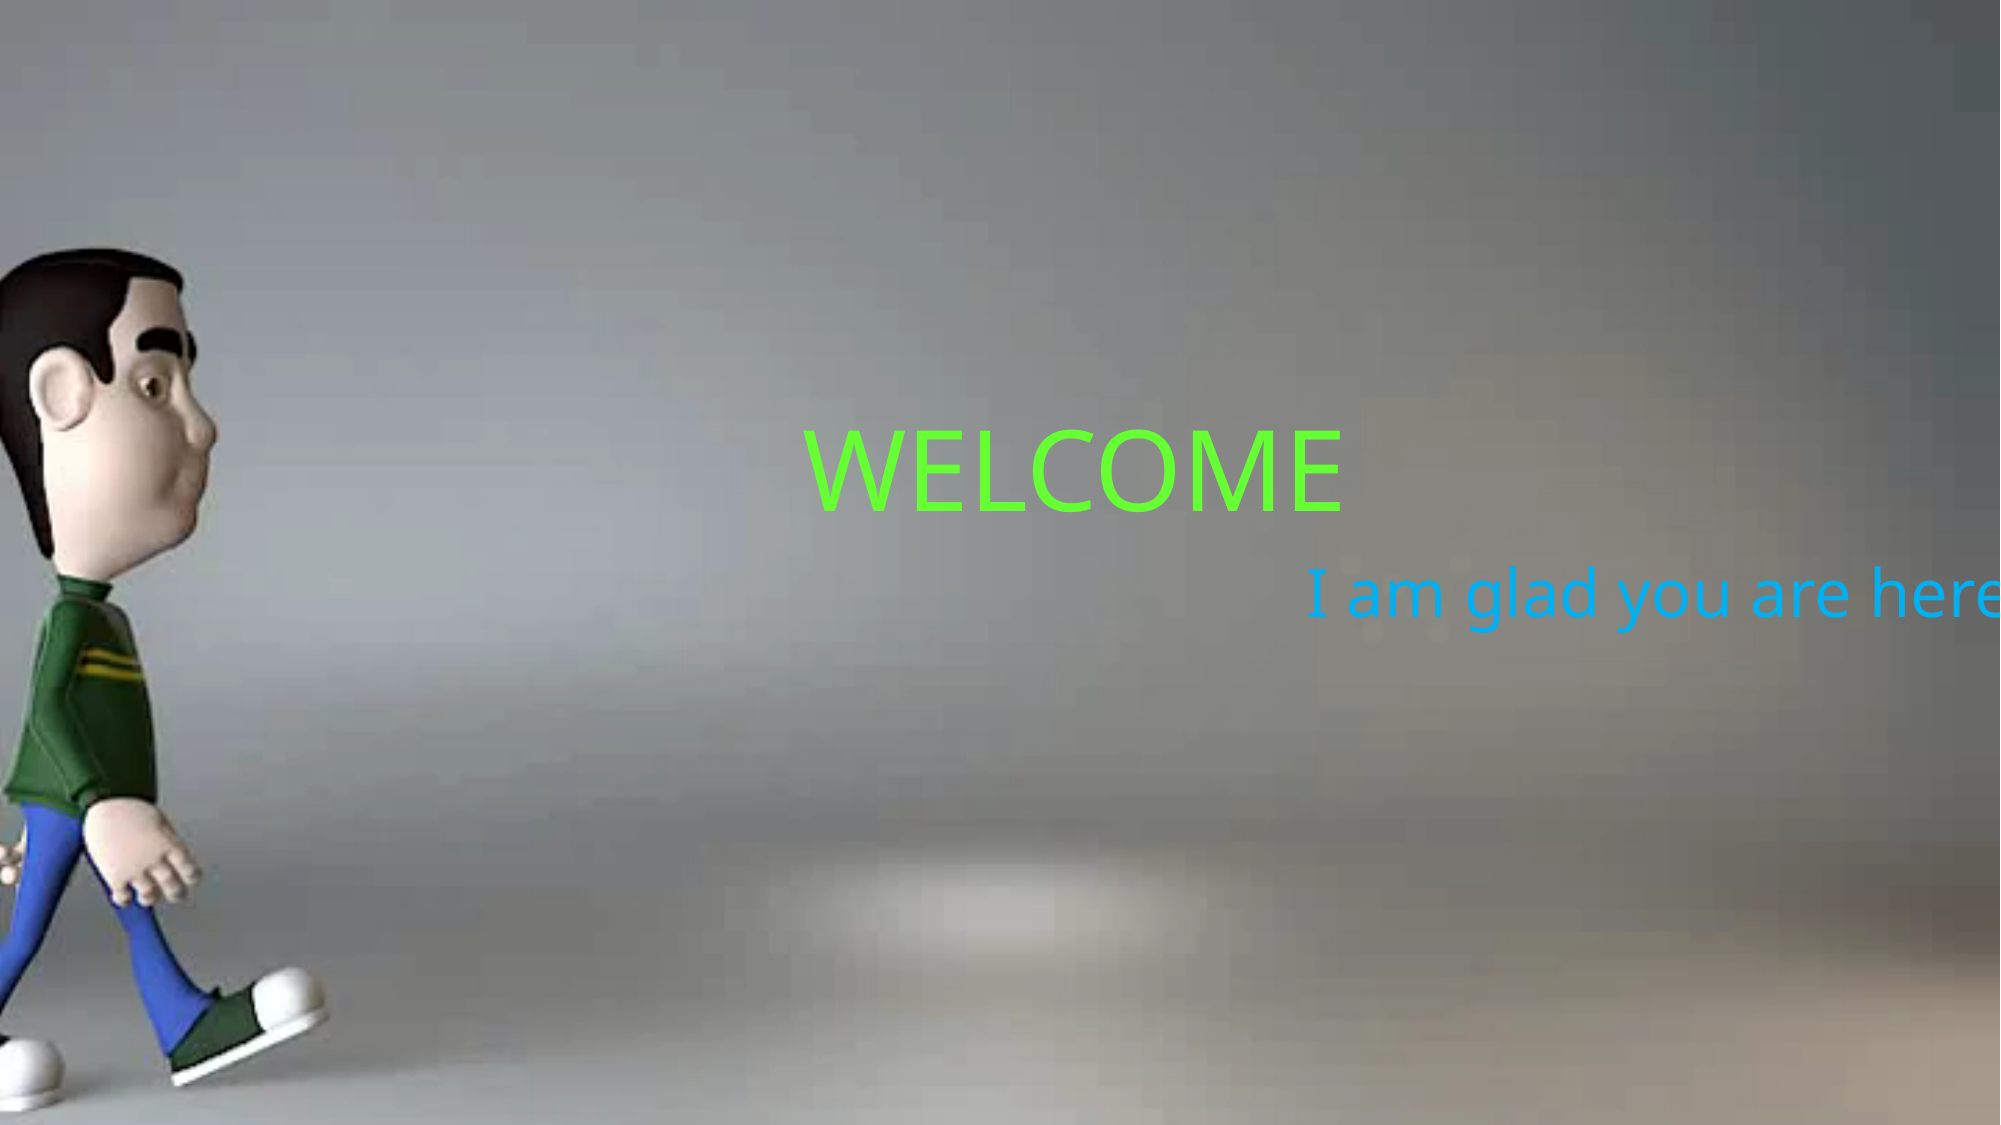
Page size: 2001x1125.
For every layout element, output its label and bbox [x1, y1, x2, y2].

text_box [0, 0, 2000, 1125]
